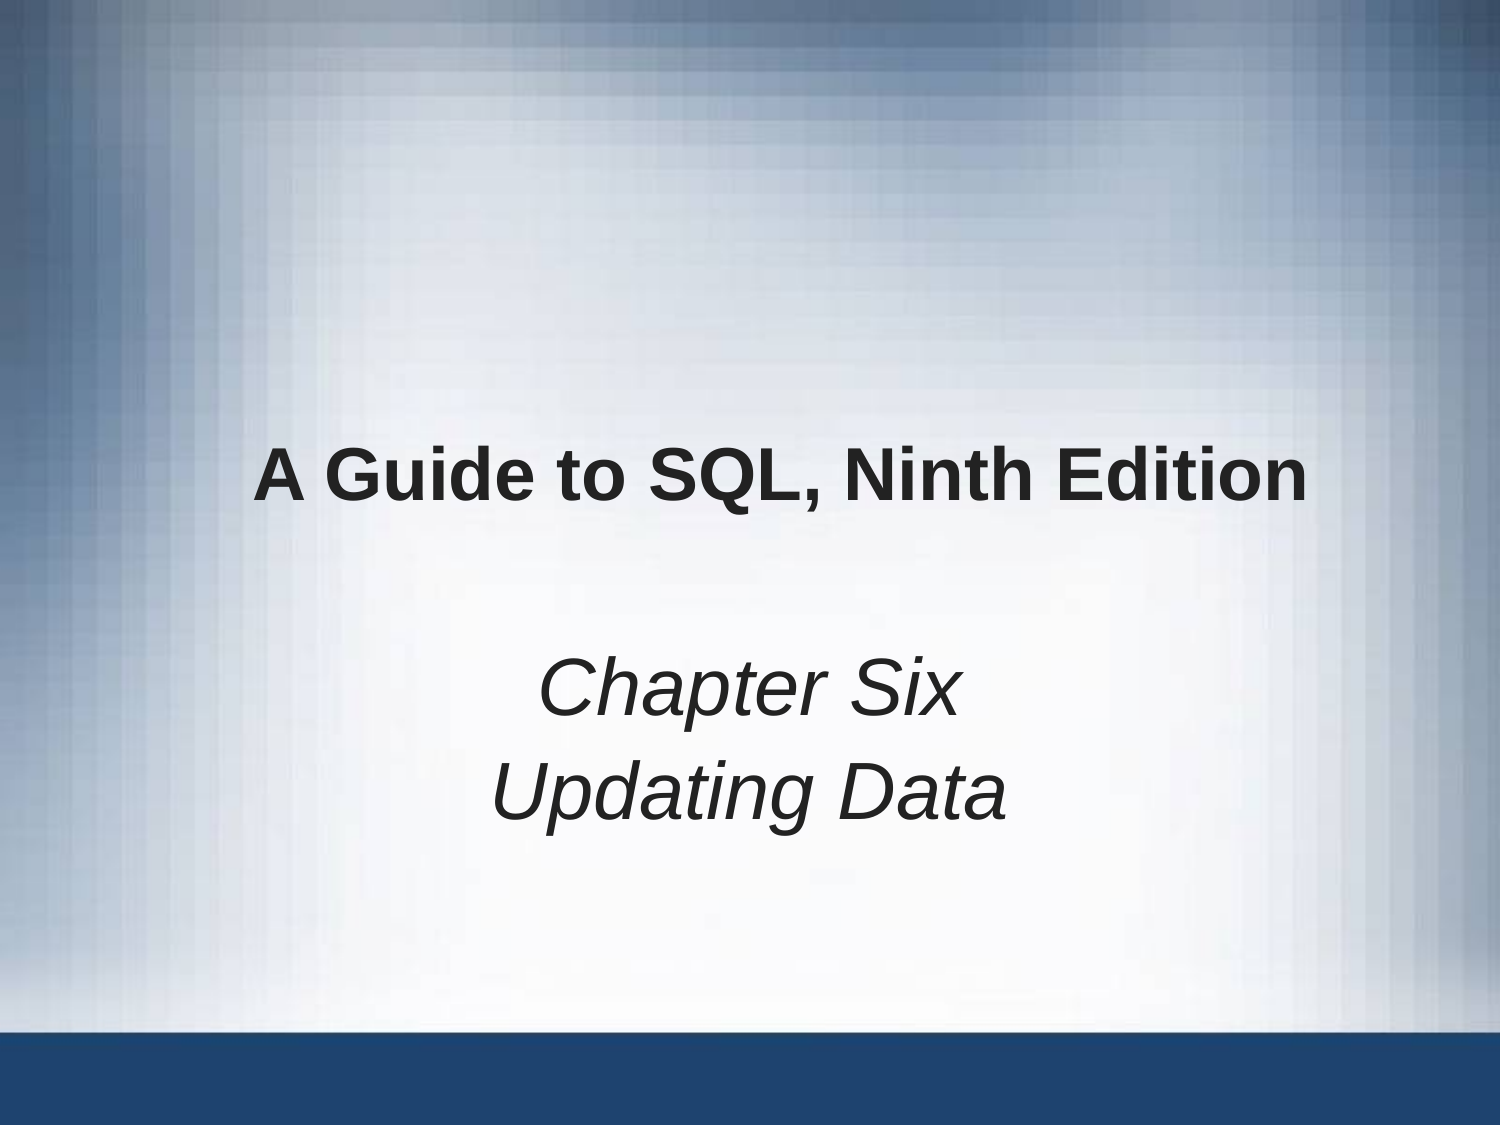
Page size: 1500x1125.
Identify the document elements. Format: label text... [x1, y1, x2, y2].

title A Guide to SQL, Ninth Edition [112, 349, 1450, 591]
picture [0, 0, 1500, 1125]
subtitle Chapter Six Updating Data [225, 637, 1275, 925]
